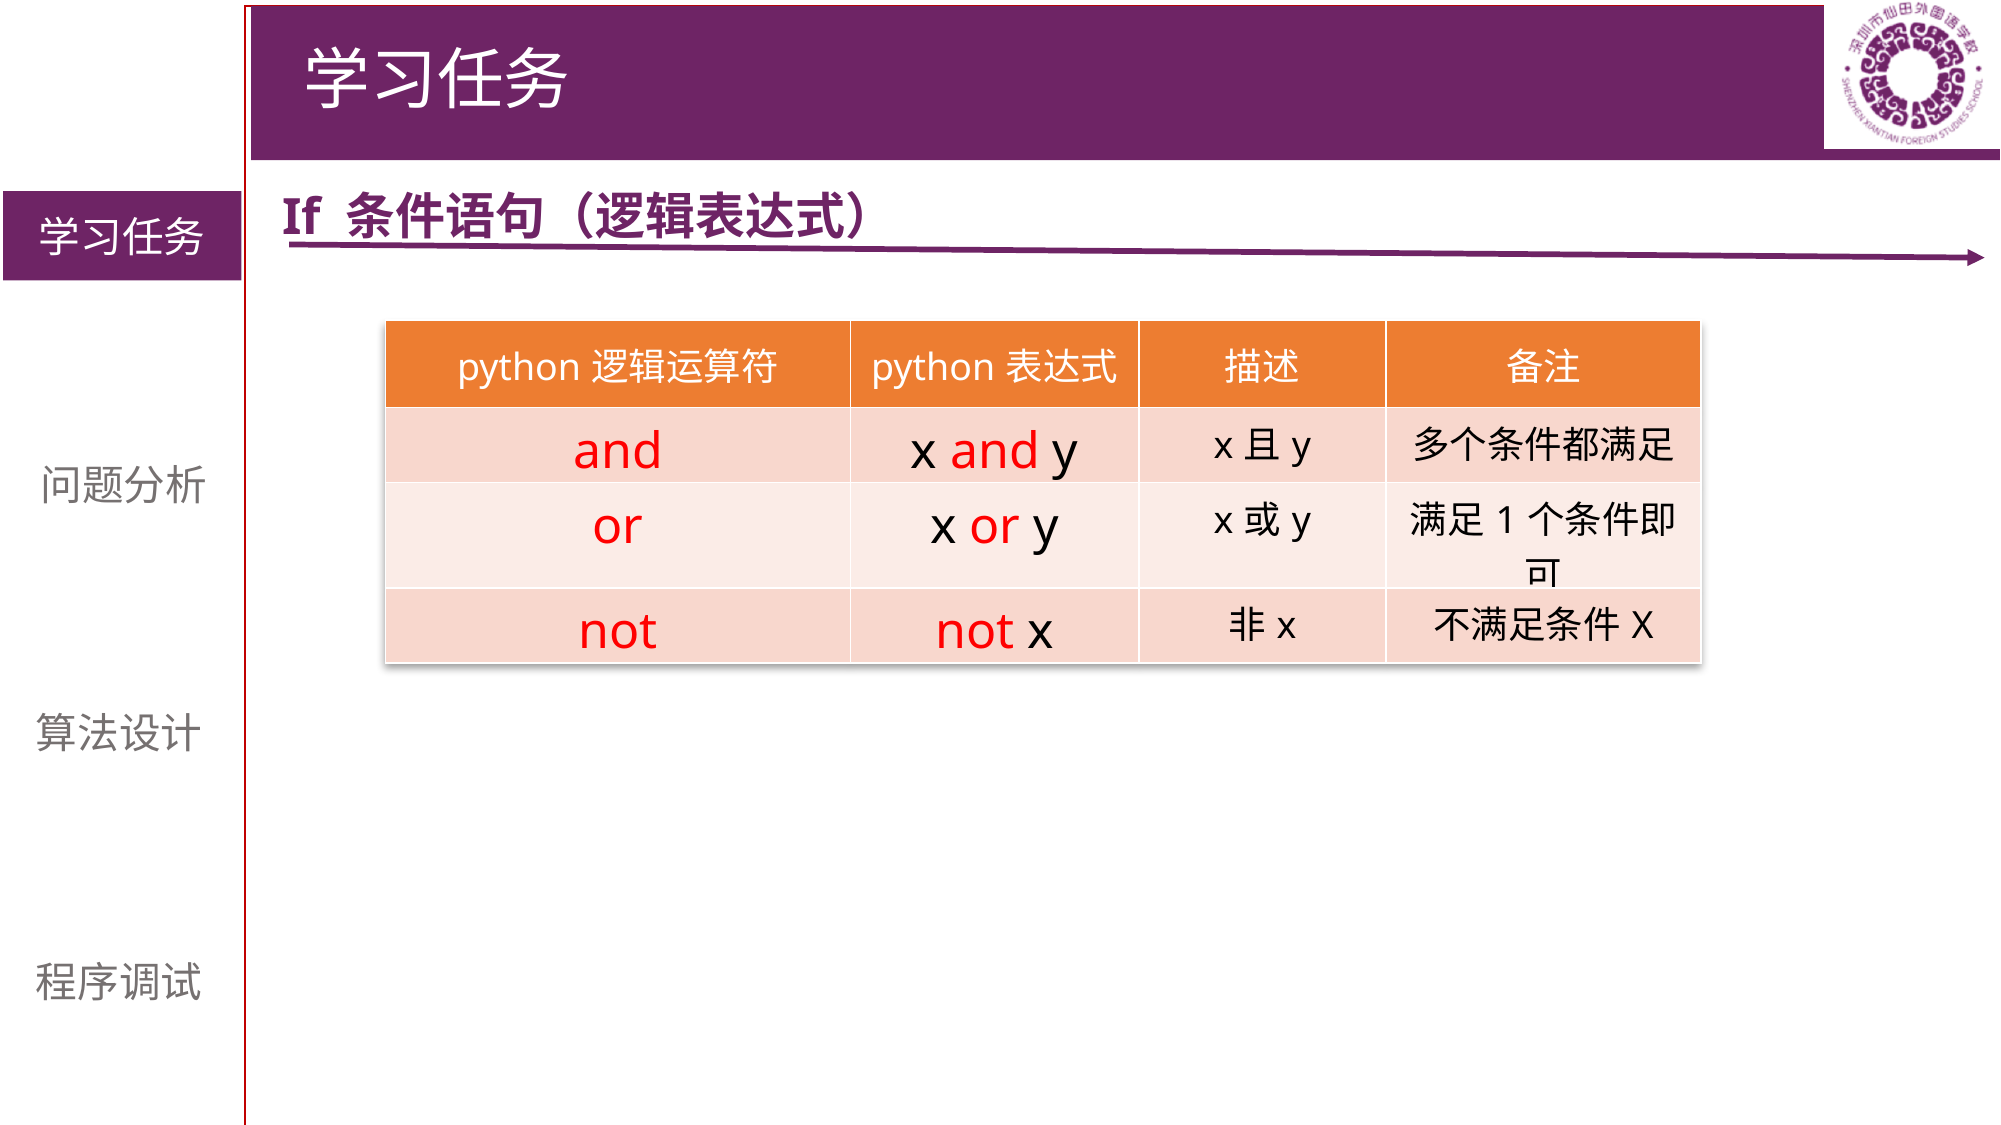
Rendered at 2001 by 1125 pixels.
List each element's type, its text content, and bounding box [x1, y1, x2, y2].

text_box [244, 5, 2000, 1125]
picture [1824, 0, 2000, 149]
table_cell not [386, 589, 850, 662]
table_header 备注 [1387, 321, 1700, 407]
text_box 学习任务 [2, 190, 242, 281]
text_box 问题分析 [4, 438, 244, 530]
table_header 描述 [1140, 321, 1385, 336]
table_cell x且y [1140, 476, 1385, 482]
table_cell 满足1个条件即可 [1387, 483, 1700, 587]
table_cell x or y [851, 483, 1138, 587]
table_cell not x [851, 589, 1138, 662]
text_box If 条件语句（逻辑表达式） [267, 176, 1673, 252]
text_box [798, 336, 1631, 476]
table_cell x或y [1140, 483, 1385, 587]
text_box 程序调试 [0, 935, 239, 1026]
text_box 学习任务 [289, 29, 1498, 124]
table_cell or [386, 483, 850, 587]
table_cell and [386, 408, 850, 482]
table_cell 非x [1140, 589, 1385, 662]
table_cell x and y [851, 476, 1138, 482]
table_header python表达式 [851, 321, 1138, 336]
table_cell 多个条件都满足 [1387, 408, 1700, 482]
text_box [250, 5, 2000, 161]
table_cell 不满足条件X [1387, 589, 1700, 662]
table_header python逻辑运算符 [386, 321, 850, 407]
text_box 算法设计 [0, 687, 239, 778]
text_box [289, 244, 1985, 258]
